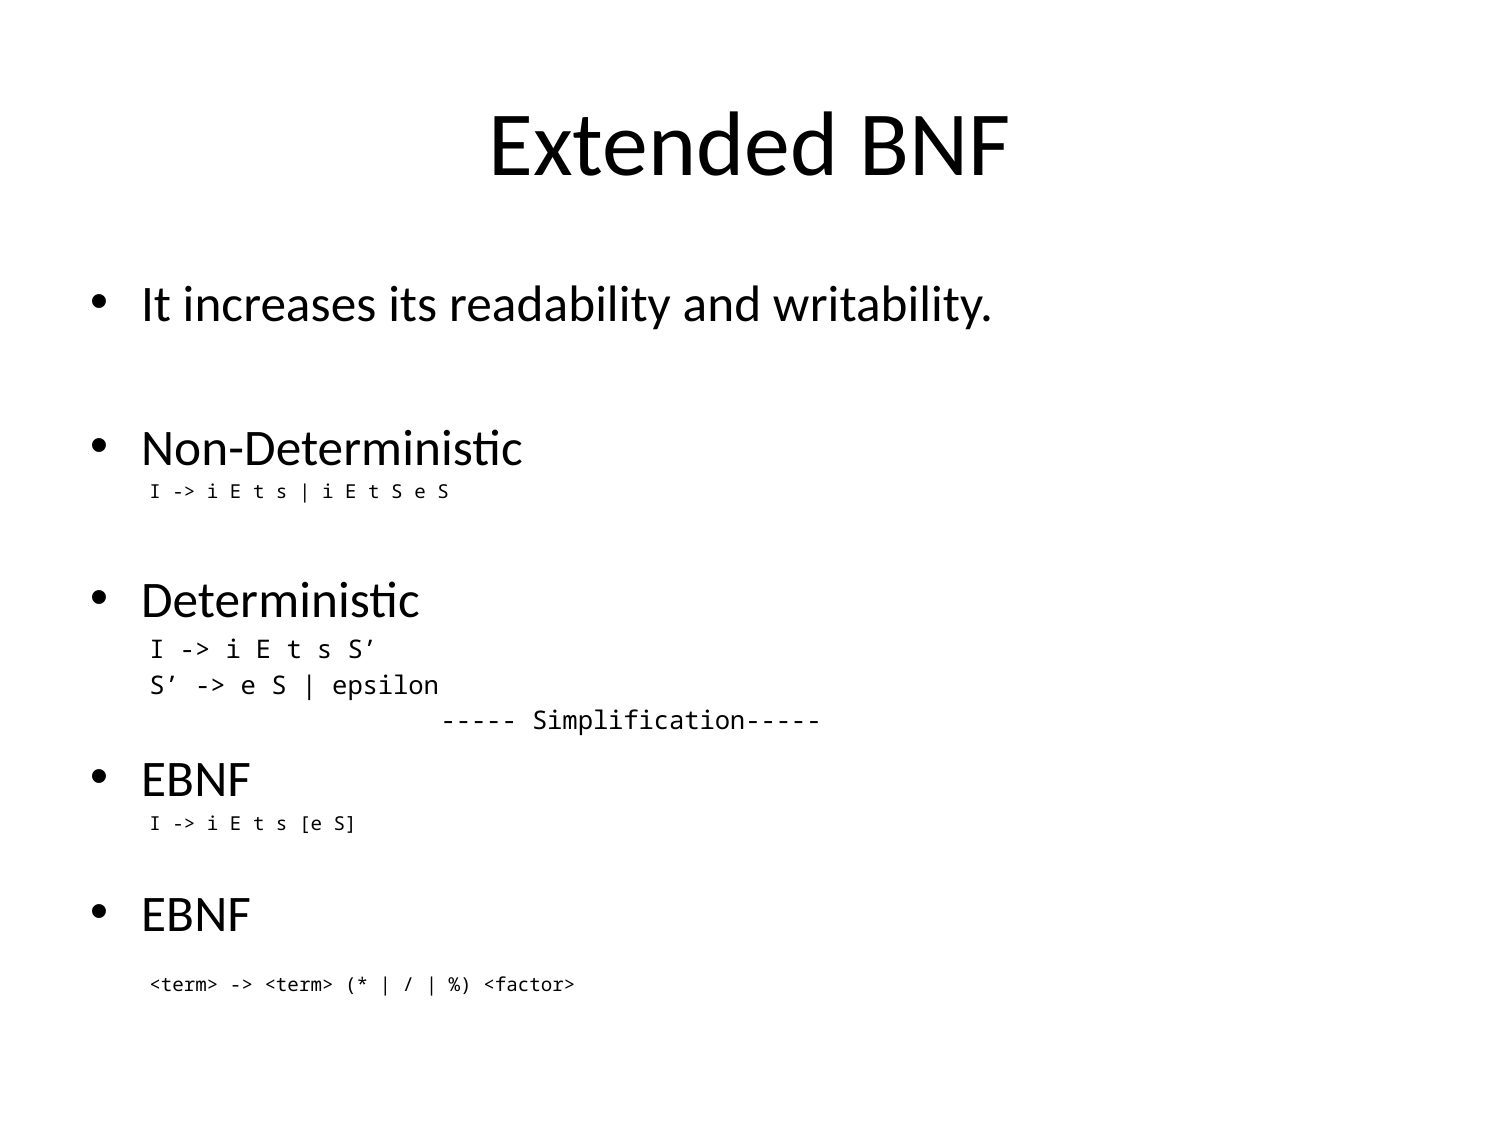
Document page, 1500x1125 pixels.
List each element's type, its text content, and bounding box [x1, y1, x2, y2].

title Extended BNF [75, 45, 1425, 233]
list It increases its readability and writability. Non-Deterministic I -> i E t s | i E t S e S Deterministic I -> i E t s S’ S’ -> e S | epsilon ----- Simplification----- EBNF I -> i E t s [e S] EBNF <term> -> <term> (* | / | %) <factor> [75, 262, 1425, 1005]
